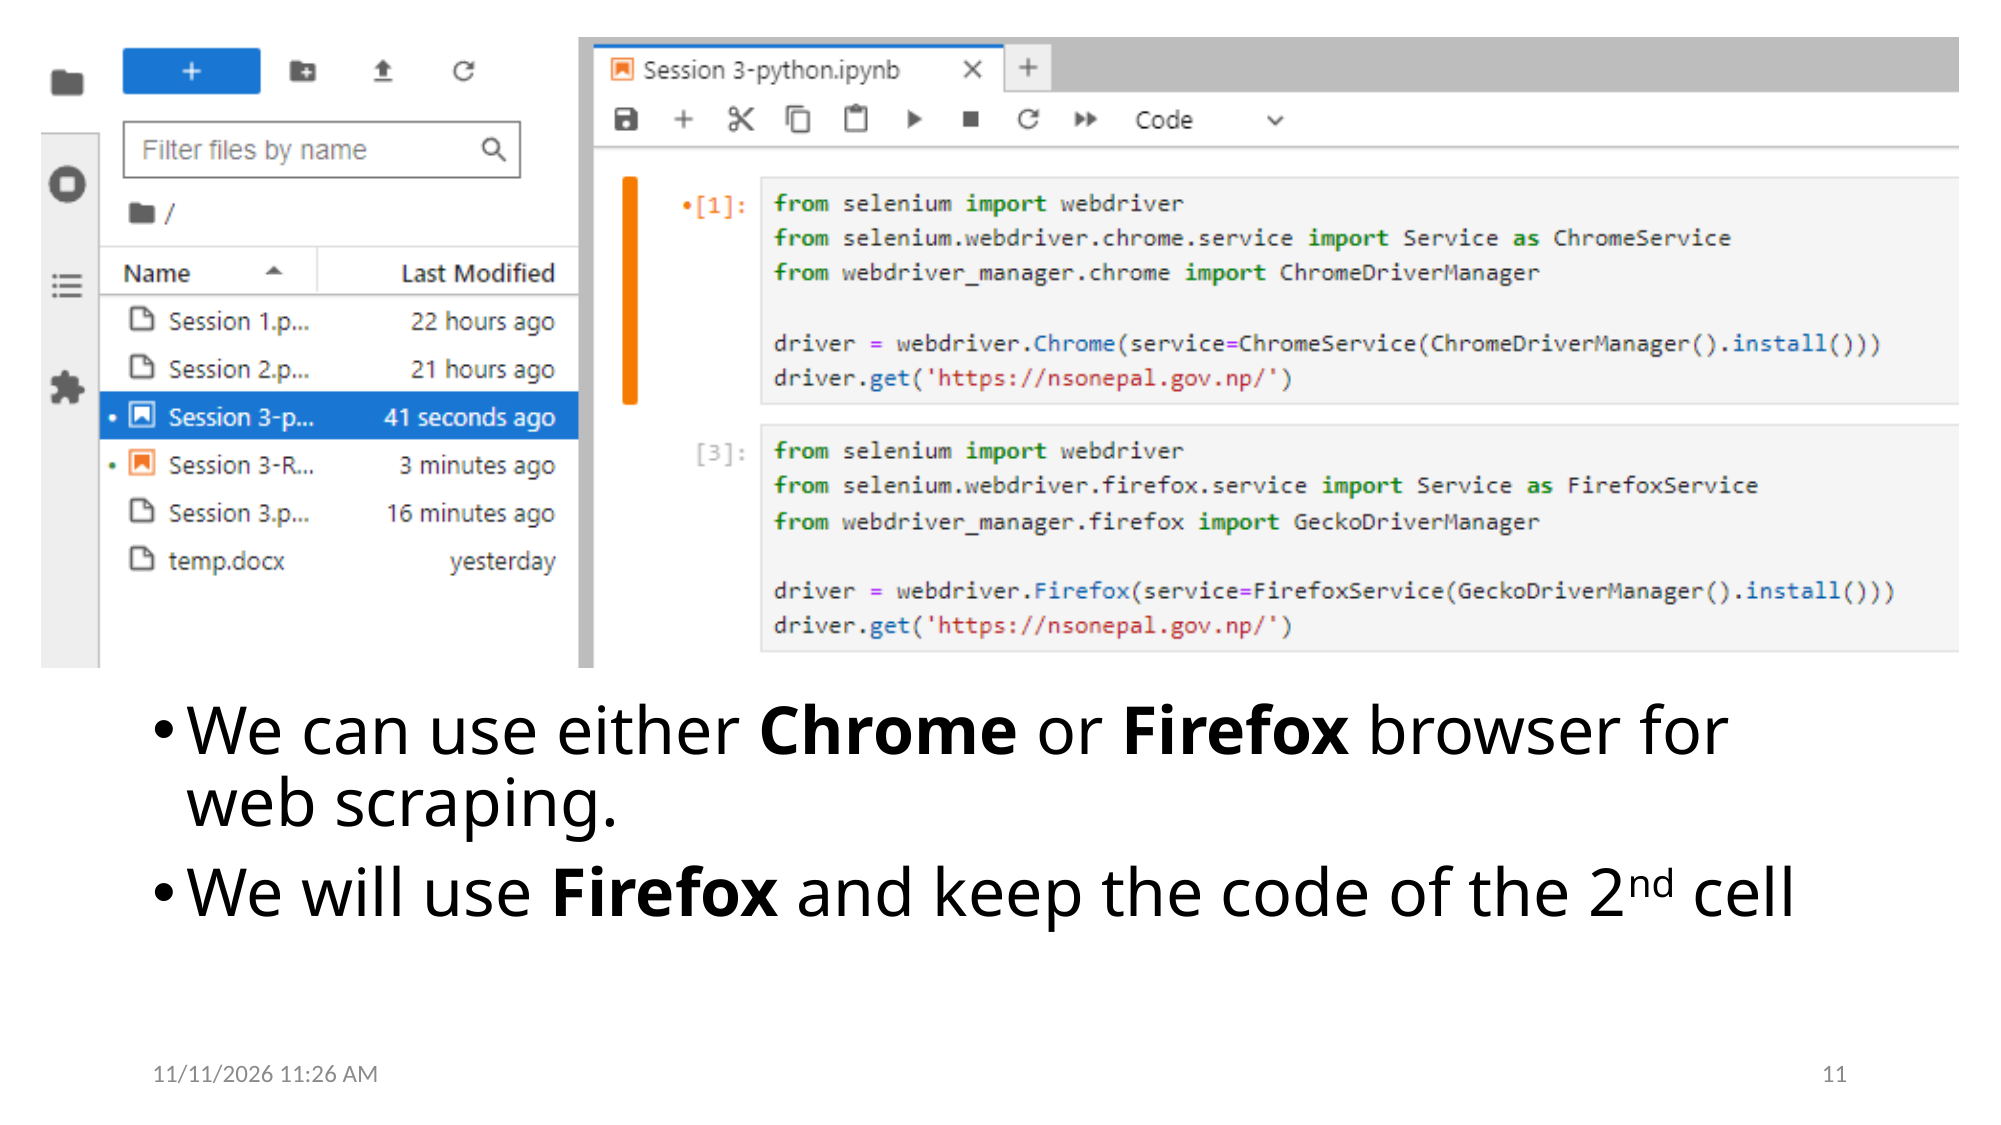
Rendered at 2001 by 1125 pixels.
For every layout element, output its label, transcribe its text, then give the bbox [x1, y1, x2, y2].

picture [41, 37, 1959, 668]
slide_number 11 [1412, 1042, 1863, 1103]
text_box We can use either Chrome or Firefox browser for web scraping. We will use Firefox and keep the code of the 2nd cell [137, 689, 1814, 989]
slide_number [137, 1042, 588, 1103]
